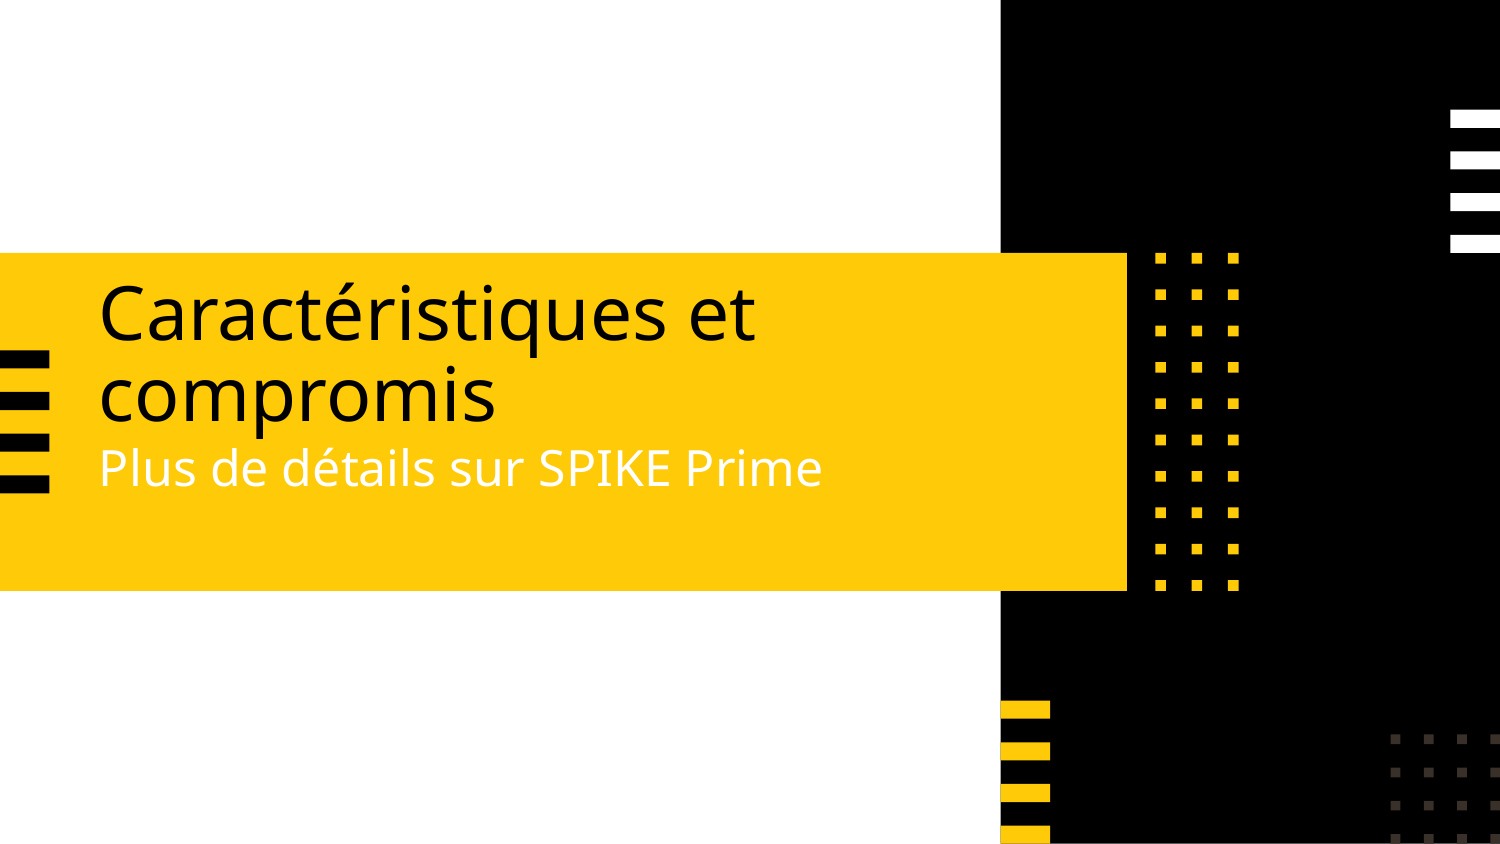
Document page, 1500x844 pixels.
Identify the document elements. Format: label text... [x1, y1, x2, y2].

subtitle Plus de détails sur SPIKE Prime [98, 427, 1001, 490]
title Caractéristiques et compromis [98, 294, 1126, 438]
